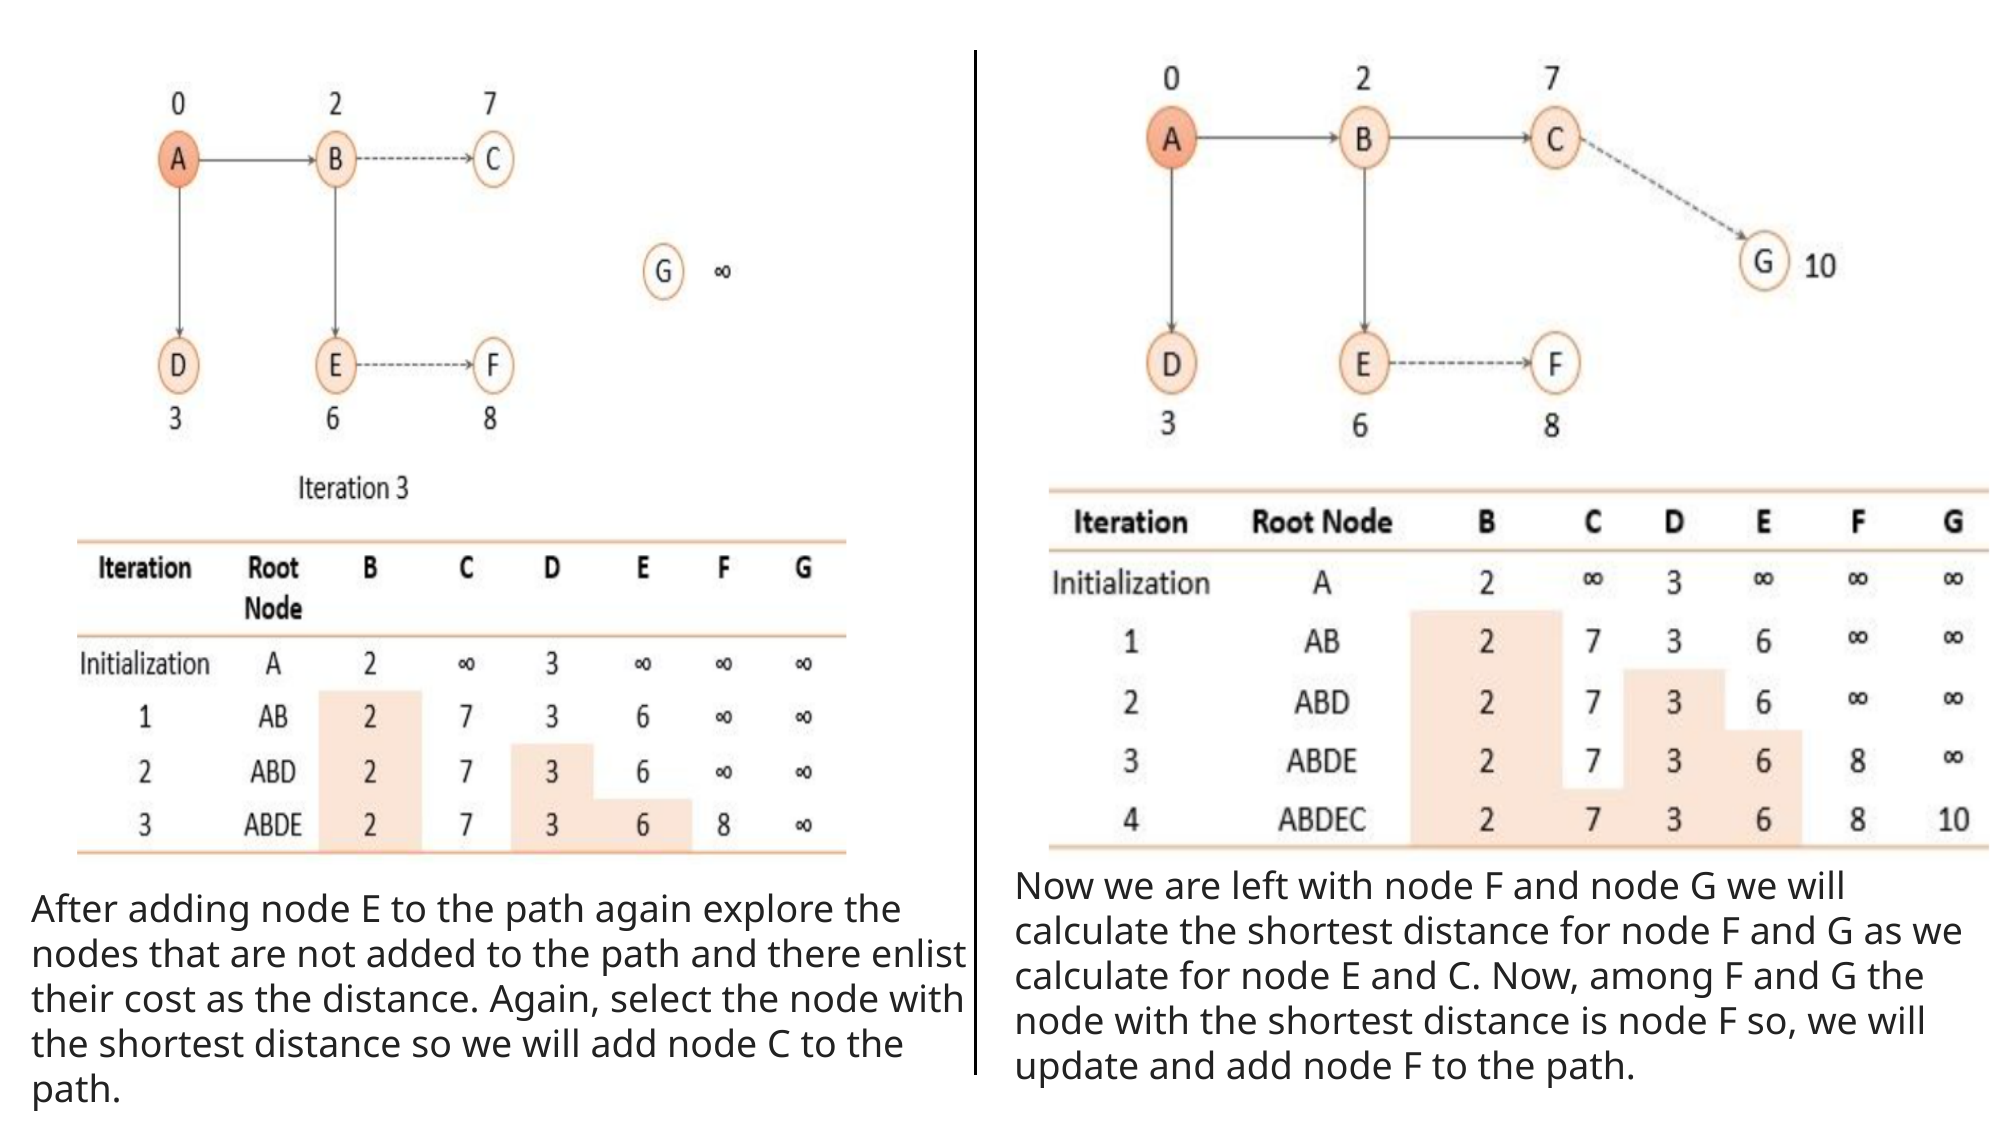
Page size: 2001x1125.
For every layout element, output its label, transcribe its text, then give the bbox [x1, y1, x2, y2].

text_box Now we are left with node F and node G we will calculate the shortest distance for node F and G as we calculate for node E and C. Now, among F and G the node with the shortest distance is node F so, we will update and add node F to the path. [999, 871, 2000, 1095]
picture [999, 50, 2000, 871]
text_box After adding node E to the path again explore the nodes that are not added to the path and there enlist their cost as the distance. Again, select the node with the shortest distance so we will add node C to the path. [16, 877, 1017, 1118]
picture [39, 71, 857, 878]
